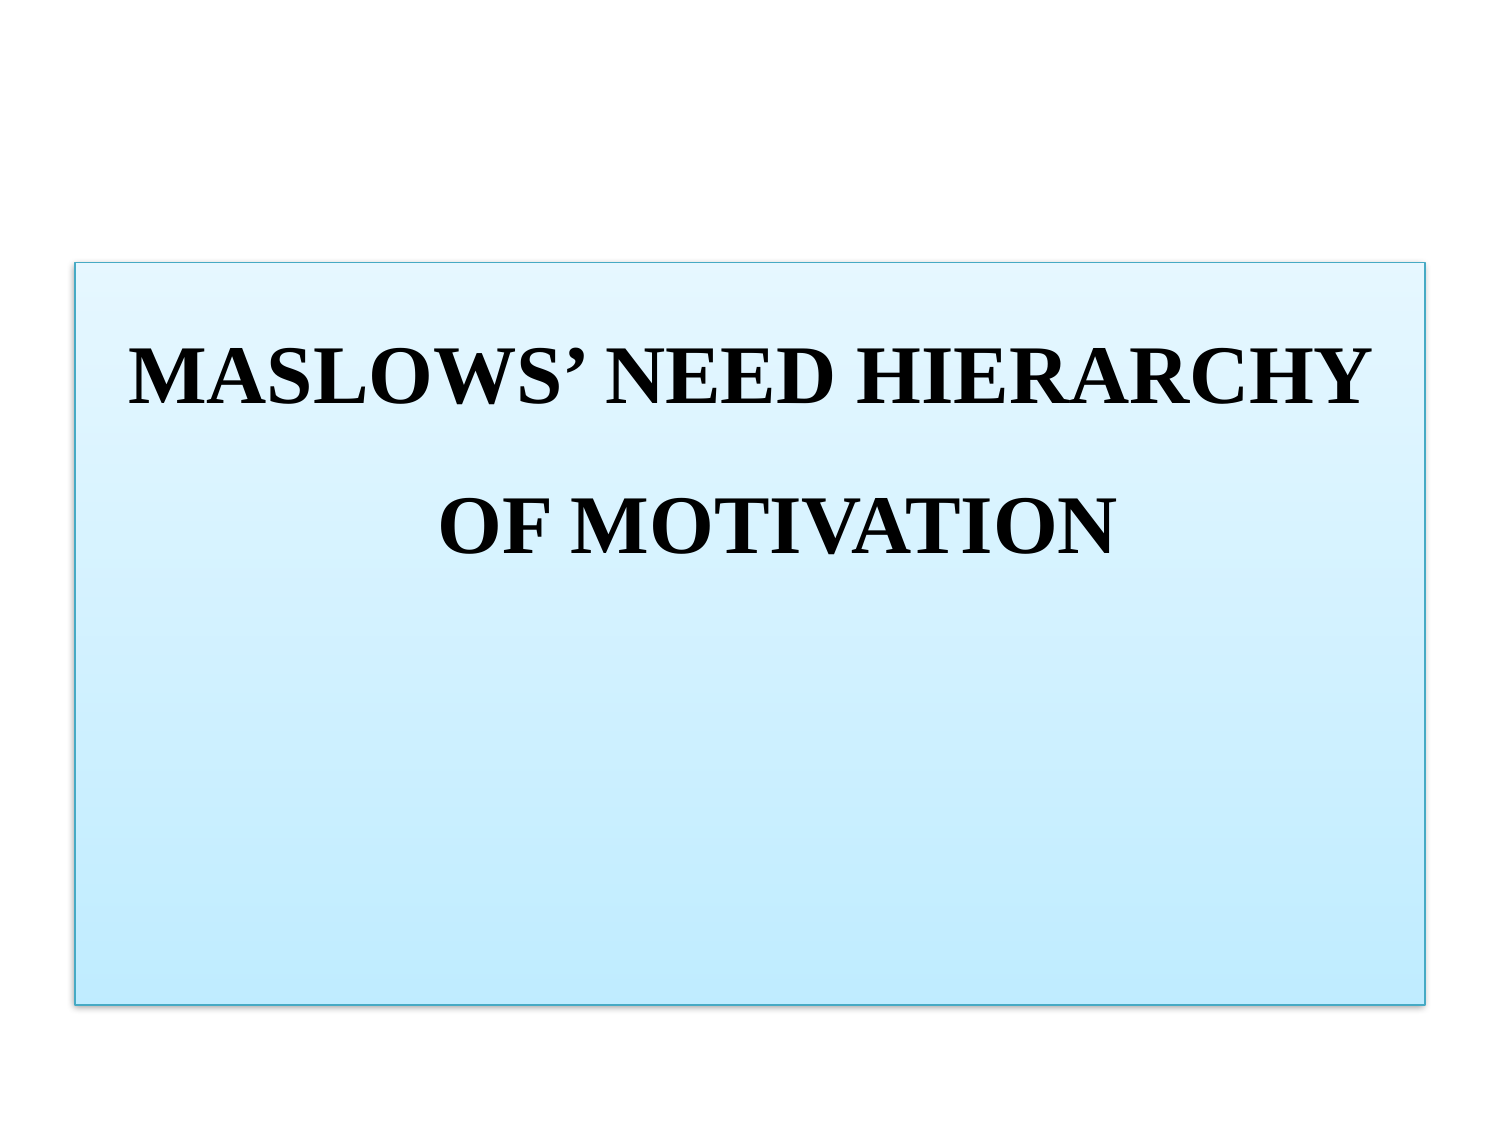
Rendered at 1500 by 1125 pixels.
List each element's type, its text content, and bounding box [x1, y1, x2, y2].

list MASLOWS’ NEED HIERARCHY OF MOTIVATION [74, 262, 1426, 1006]
